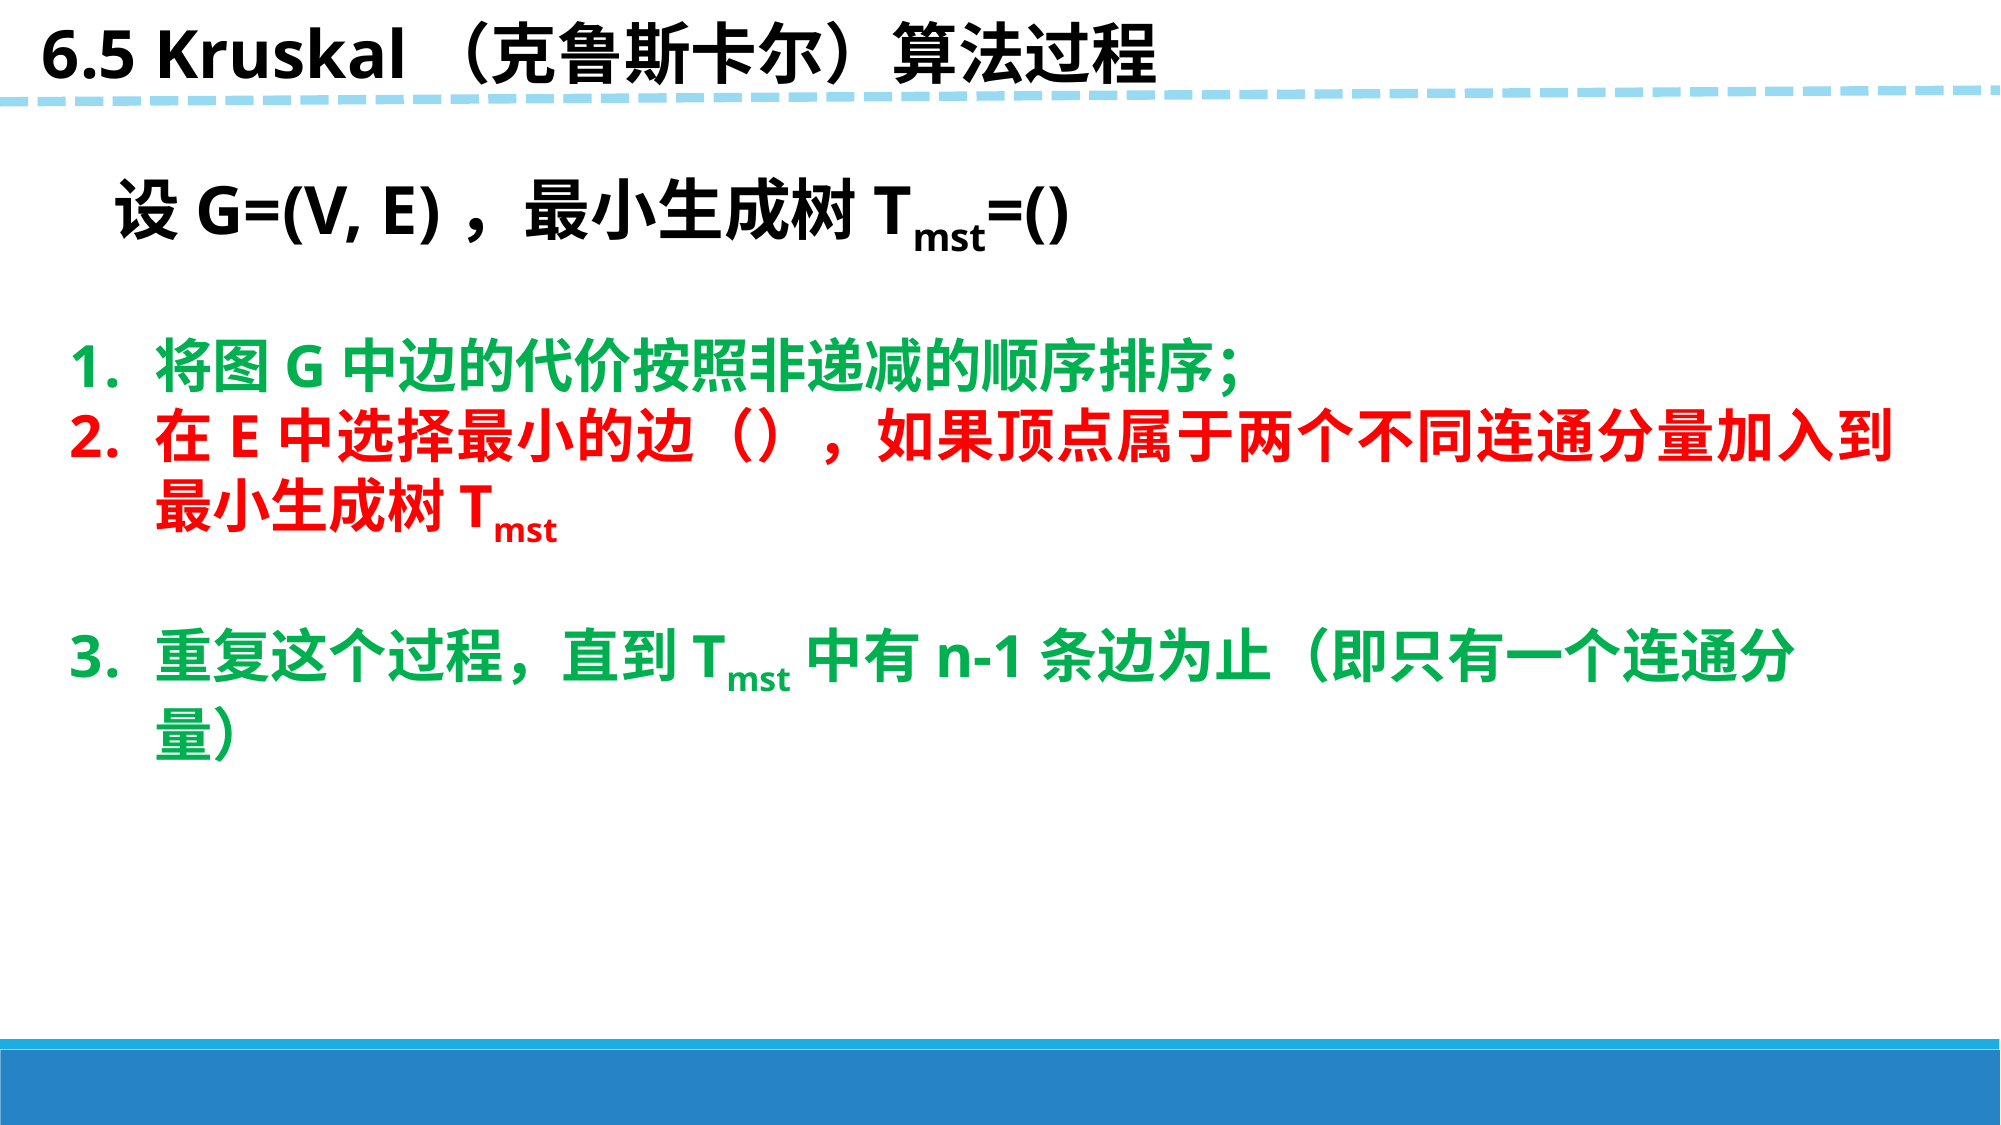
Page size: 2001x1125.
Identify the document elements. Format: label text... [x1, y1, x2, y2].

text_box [0, 89, 2000, 103]
text_box 6.5 Kruskal（克鲁斯卡尔）算法过程 [27, 4, 1225, 85]
